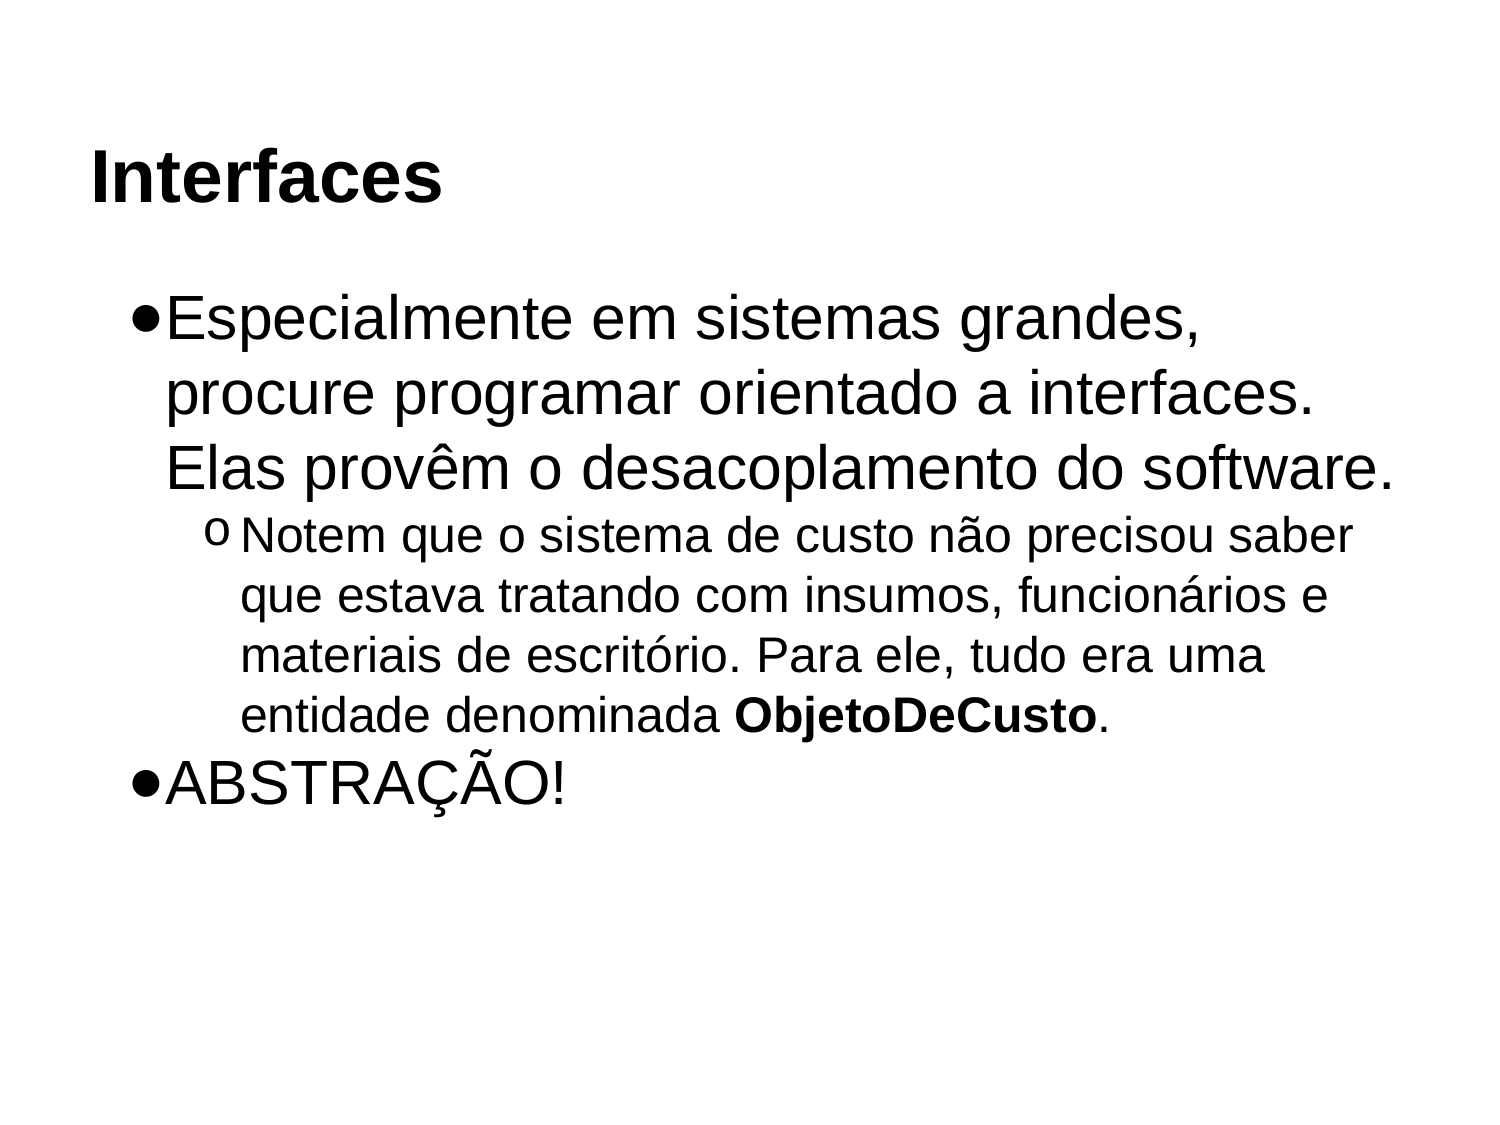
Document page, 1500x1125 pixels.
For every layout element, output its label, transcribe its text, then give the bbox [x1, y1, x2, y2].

title Interfaces [75, 45, 1425, 233]
list Especialmente em sistemas grandes, procure programar orientado a interfaces. Elas provêm o desacoplamento do software. Notem que o sistema de custo não precisou saber que estava tratando com insumos, funcionários e materiais de escritório. Para ele, tudo era uma entidade denominada ObjetoDeCusto. ABSTRAÇÃO! [75, 262, 1425, 1078]
